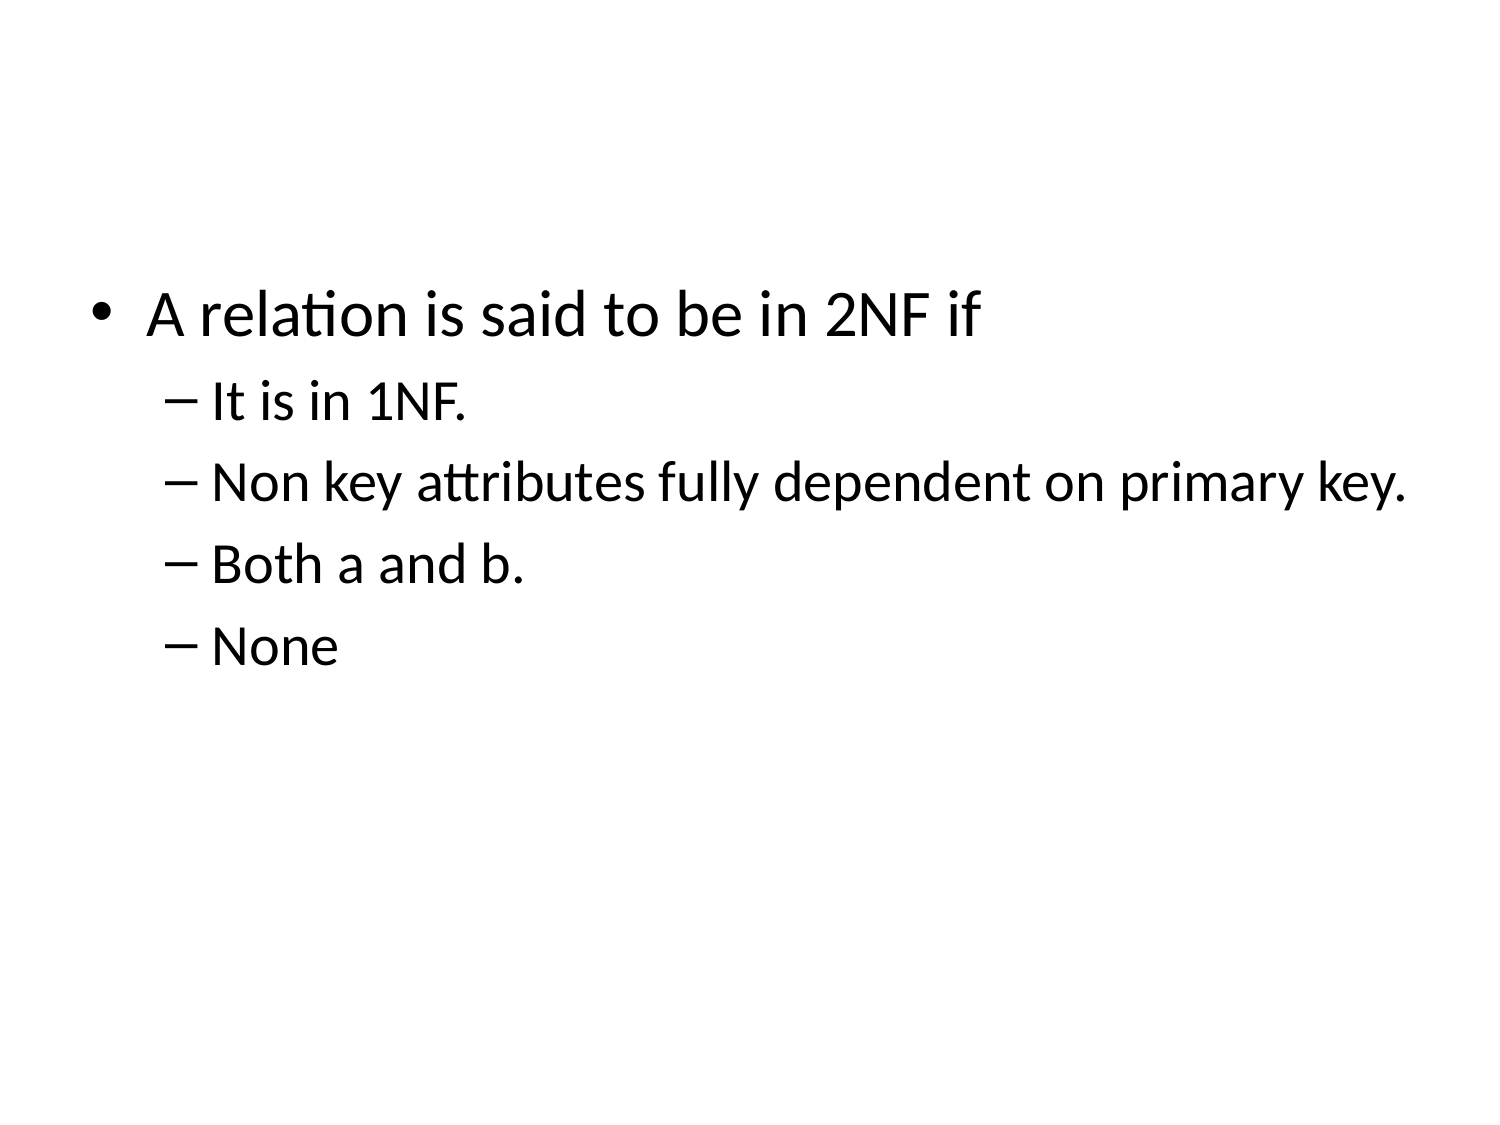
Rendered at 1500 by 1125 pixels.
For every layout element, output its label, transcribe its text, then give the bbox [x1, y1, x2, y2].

list A relation is said to be in 2NF if It is in 1NF. Non key attributes fully dependent on primary key. Both a and b. None [75, 262, 1425, 1005]
